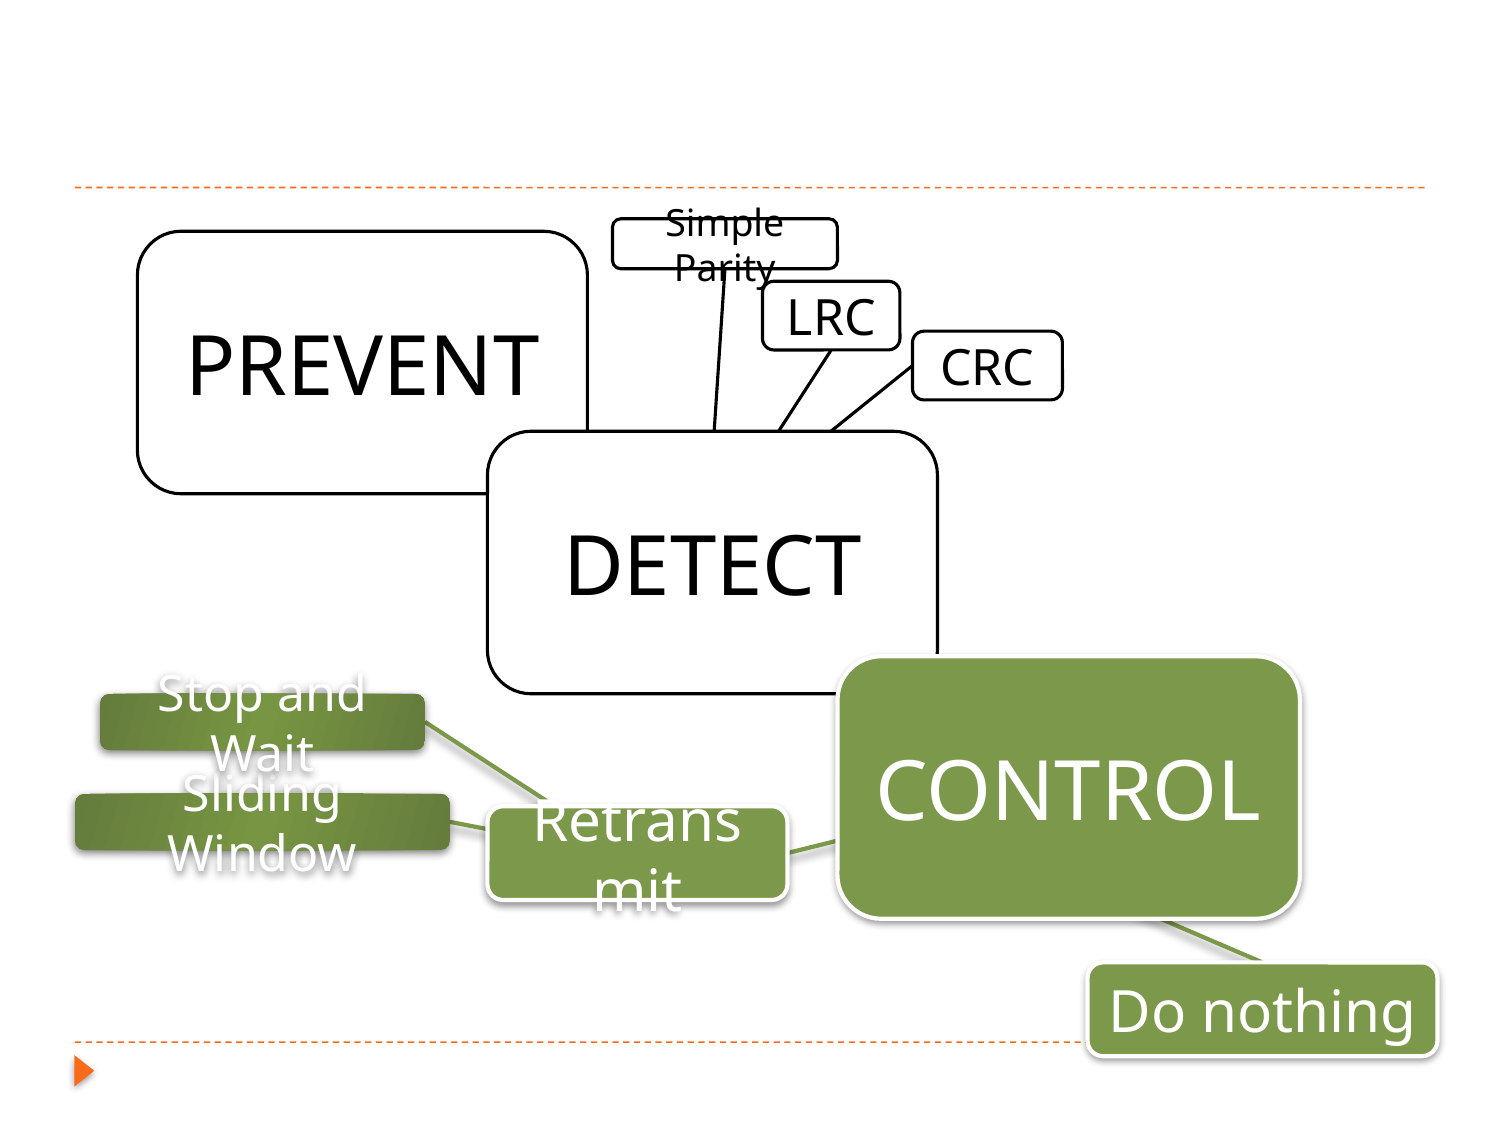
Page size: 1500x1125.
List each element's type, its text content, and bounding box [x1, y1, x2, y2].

text_box Simple Parity [610, 217, 840, 271]
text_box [712, 268, 726, 457]
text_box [787, 818, 926, 854]
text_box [424, 721, 613, 844]
text_box Retransmit [485, 804, 790, 903]
text_box Sliding Window [74, 793, 419, 851]
text_box CRC [910, 329, 1065, 402]
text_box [1087, 887, 1263, 963]
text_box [799, 365, 913, 457]
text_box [762, 349, 832, 457]
text_box CONTROL [835, 654, 1303, 921]
text_box Do nothing [1085, 960, 1440, 1059]
text_box DETECT [485, 429, 940, 696]
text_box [449, 821, 563, 844]
text_box PREVENT [135, 229, 589, 496]
text_box Stop and Wait [99, 693, 425, 751]
text_box LRC [760, 279, 902, 352]
